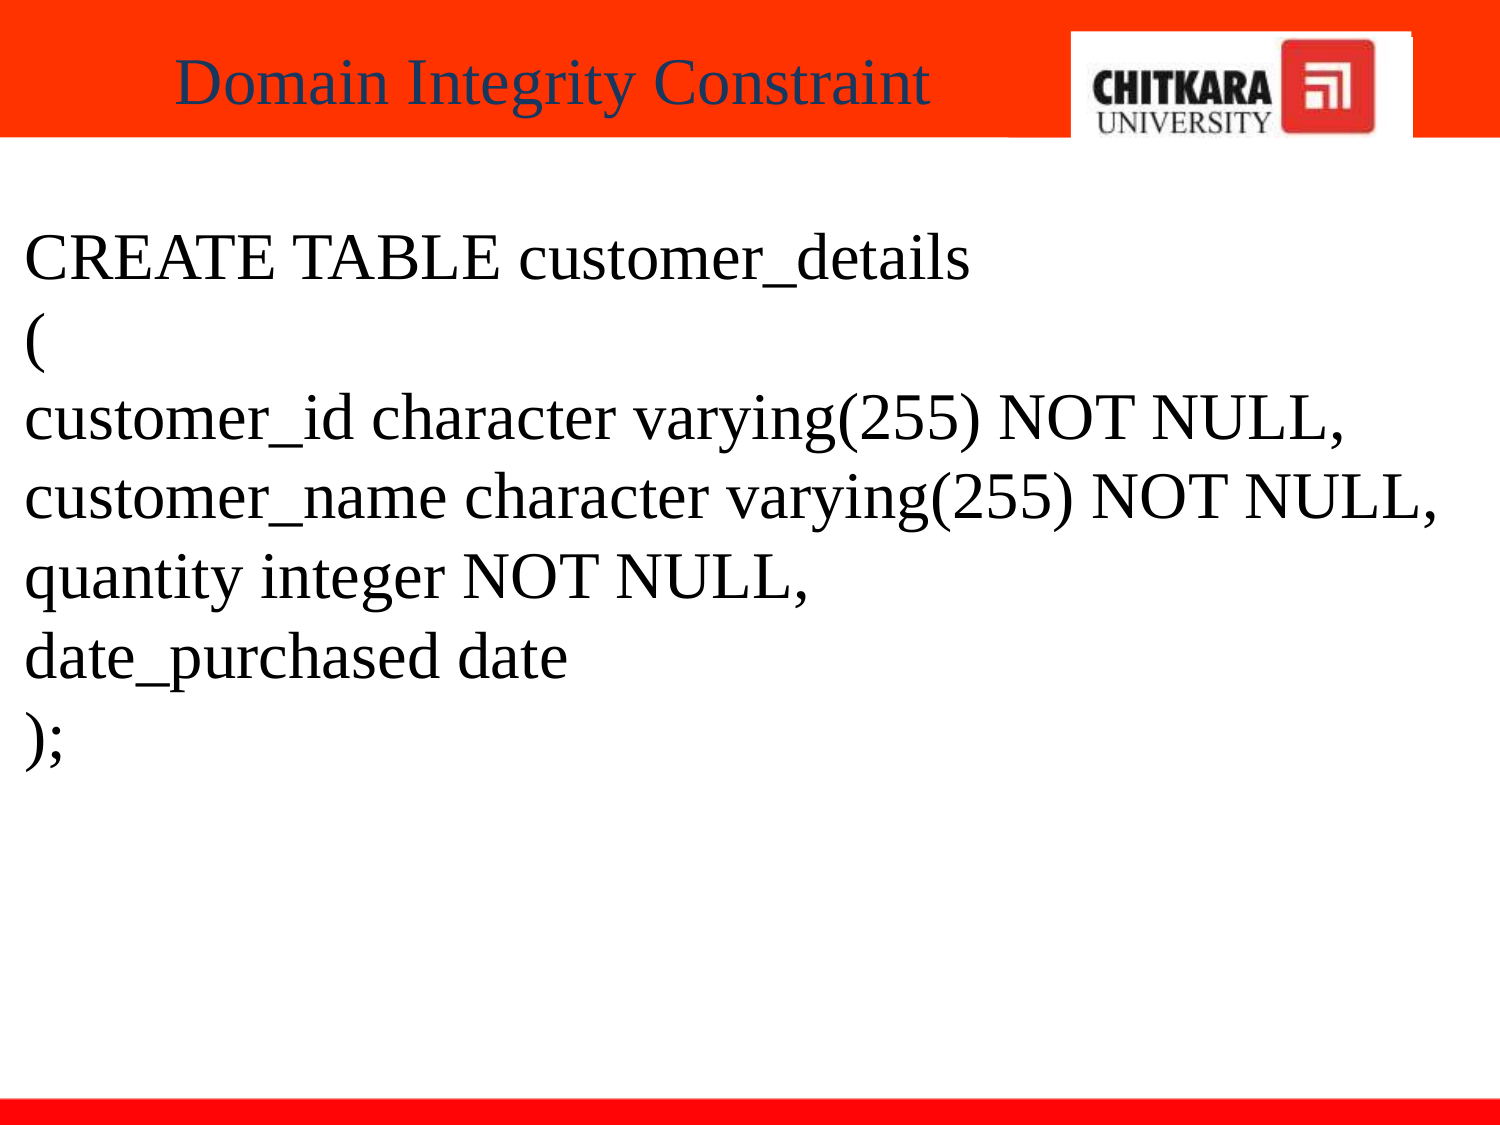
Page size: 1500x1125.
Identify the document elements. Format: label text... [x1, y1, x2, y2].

list CREATE TABLE customer_details ( customer_id character varying(255) NOT NULL, customer_name character varying(255) NOT NULL, quantity integer NOT NULL, date_purchased date ); [24, 212, 1475, 875]
picture [1074, 37, 1390, 138]
title Domain Integrity Constraint [174, 37, 945, 122]
picture [0, 1098, 1500, 1125]
